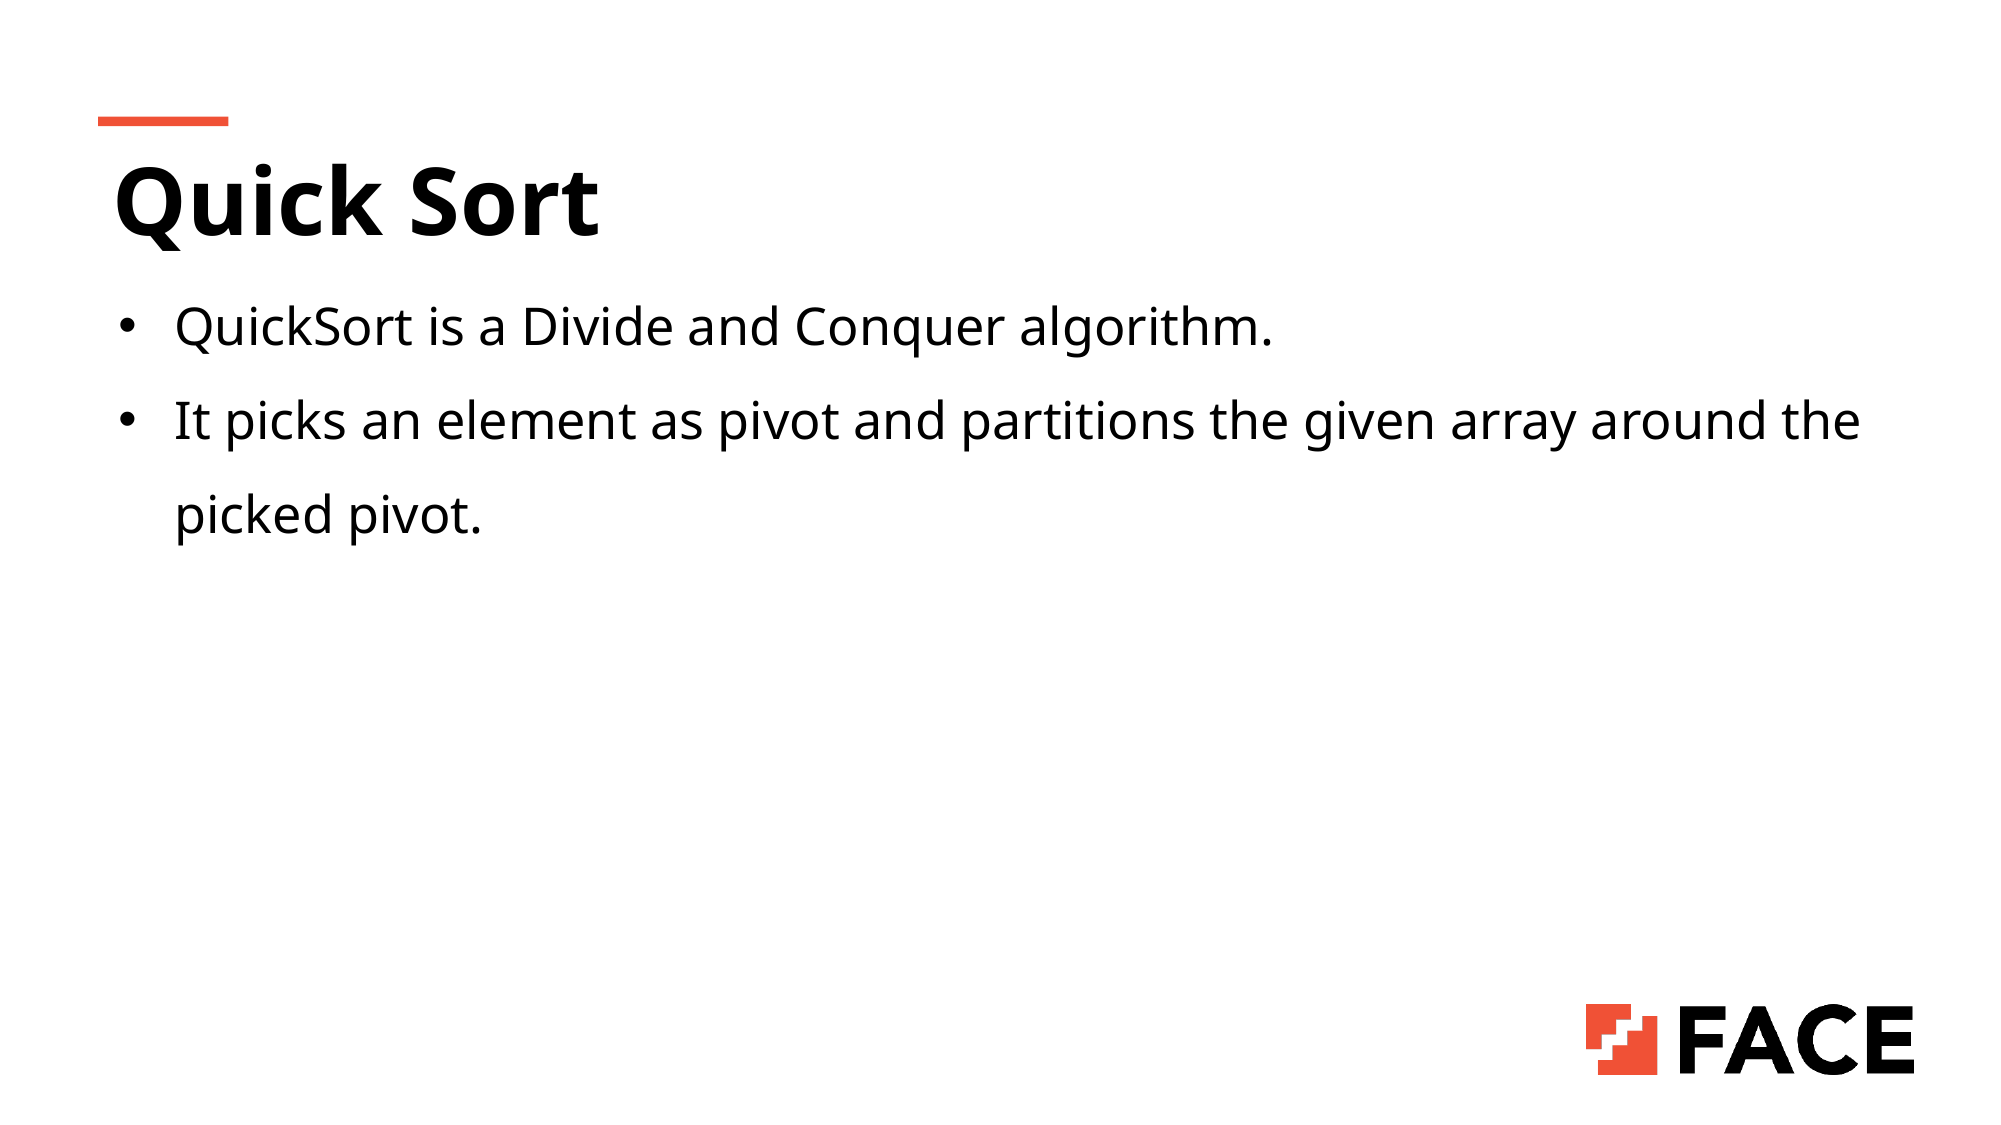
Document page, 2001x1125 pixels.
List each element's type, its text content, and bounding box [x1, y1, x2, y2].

picture [1586, 1004, 1915, 1076]
text_box [96, 115, 231, 128]
text_box QuickSort is a Divide and Conquer algorithm. It picks an element as pivot and partitions the given array around the picked pivot. [103, 254, 1900, 551]
text_box Quick Sort [98, 134, 1950, 262]
